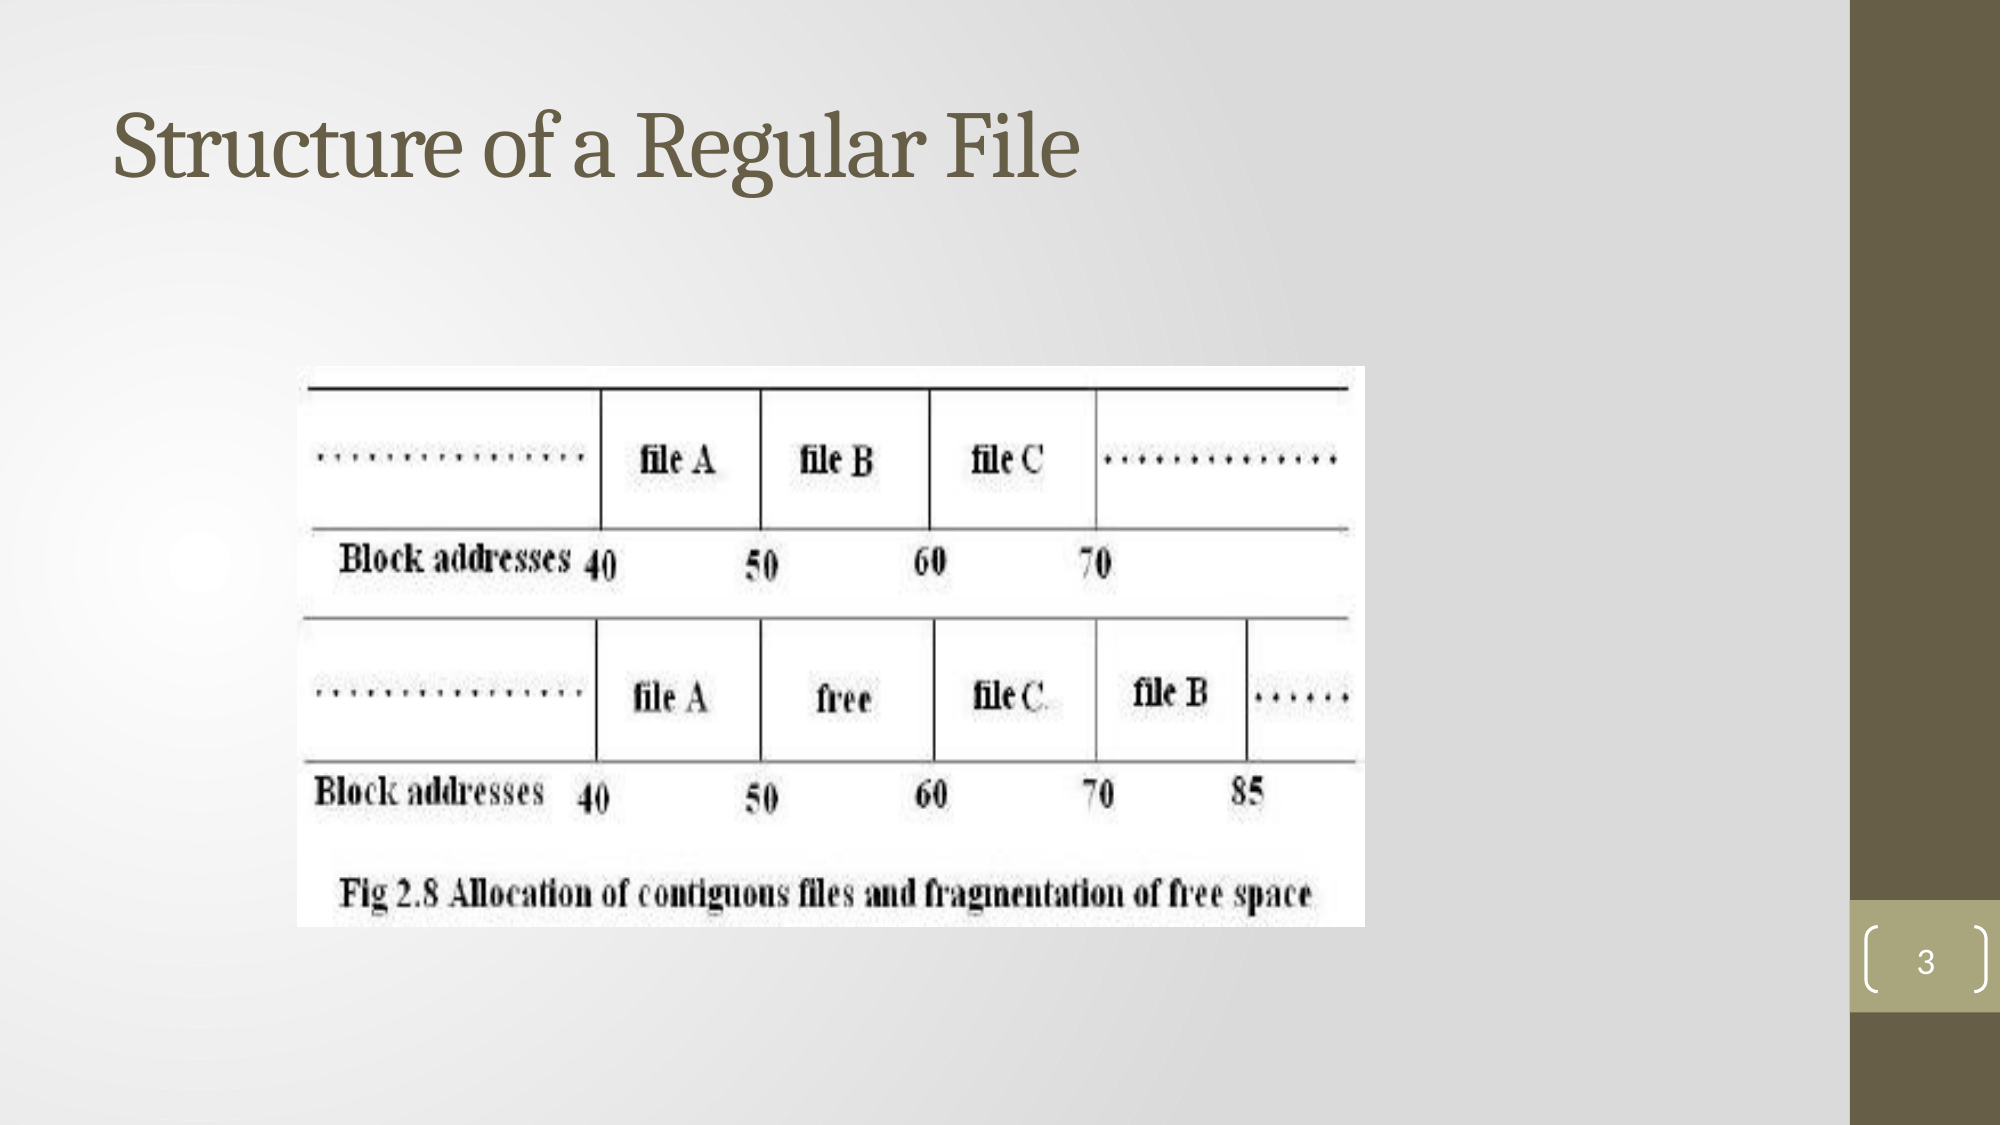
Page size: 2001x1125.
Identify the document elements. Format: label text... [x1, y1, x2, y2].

picture [297, 365, 1365, 928]
slide_number 3 [1864, 925, 1988, 994]
title Structure of a Regular File [99, 45, 1767, 233]
